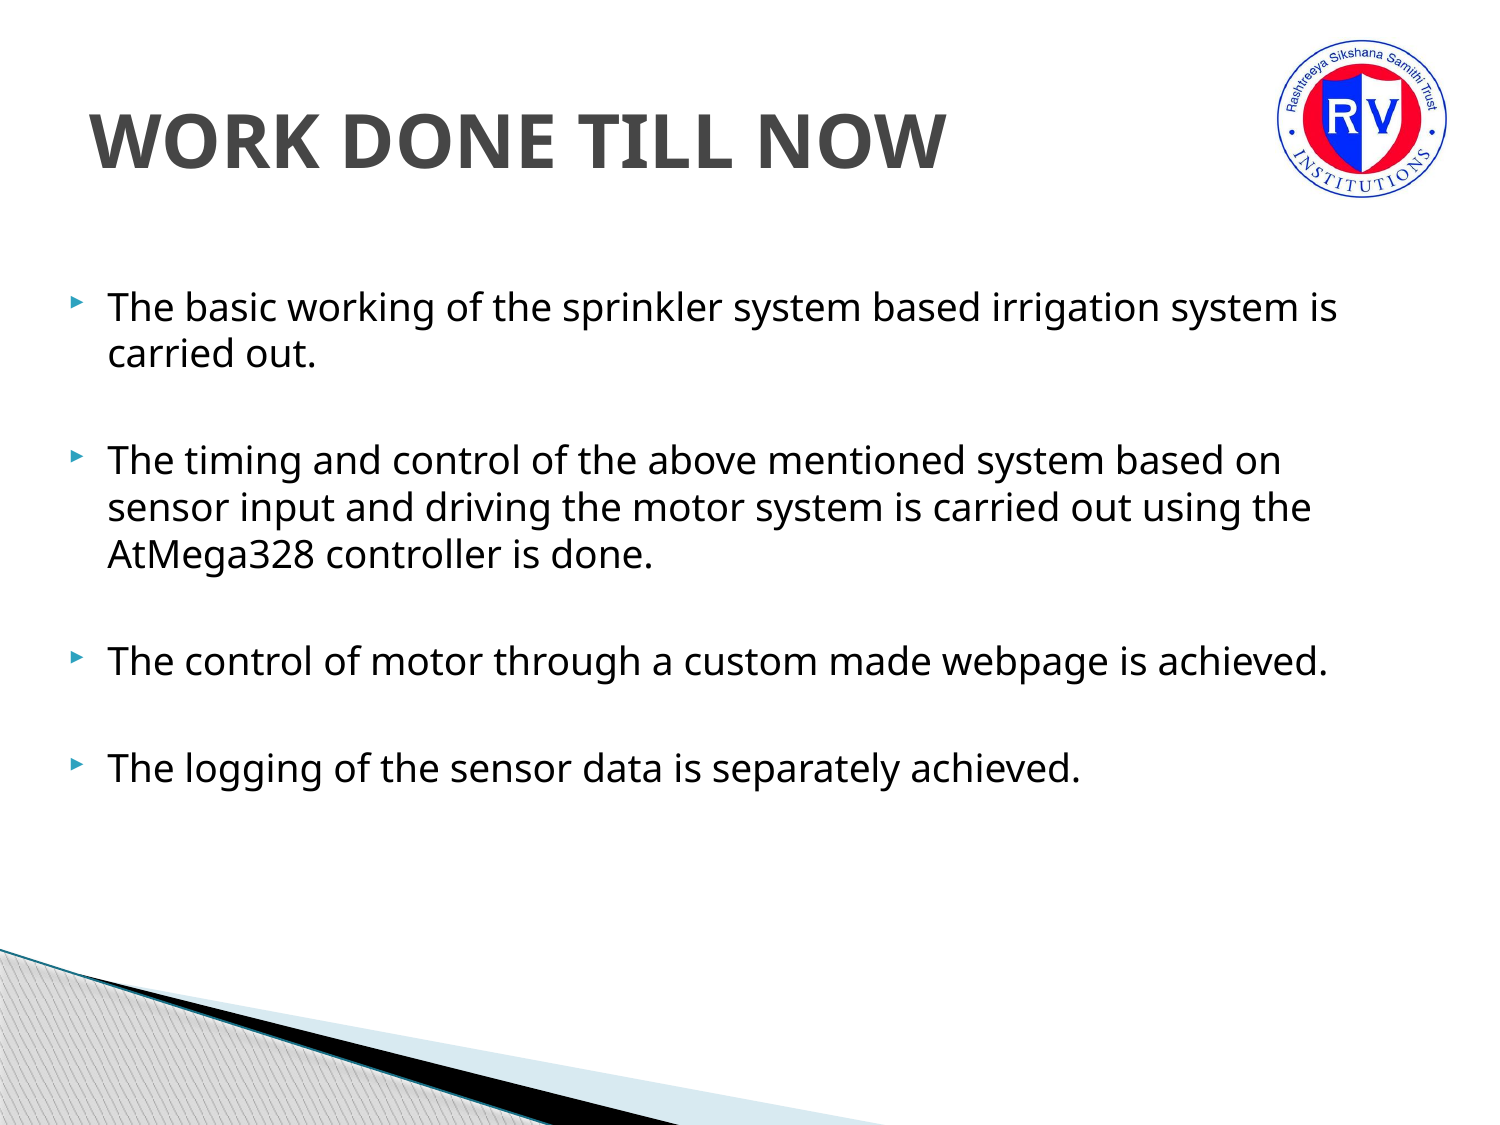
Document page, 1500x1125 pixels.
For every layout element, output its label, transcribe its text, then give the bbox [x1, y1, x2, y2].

title WORK DONE TILL NOW [75, 45, 1425, 233]
list The basic working of the sprinkler system based irrigation system is carried out. The timing and control of the above mentioned system based on sensor input and driving the motor system is carried out using the AtMega328 controller is done. The control of motor through a custom made webpage is achieved. The logging of the sensor data is separately achieved. [37, 275, 1363, 913]
picture [1274, 37, 1451, 201]
